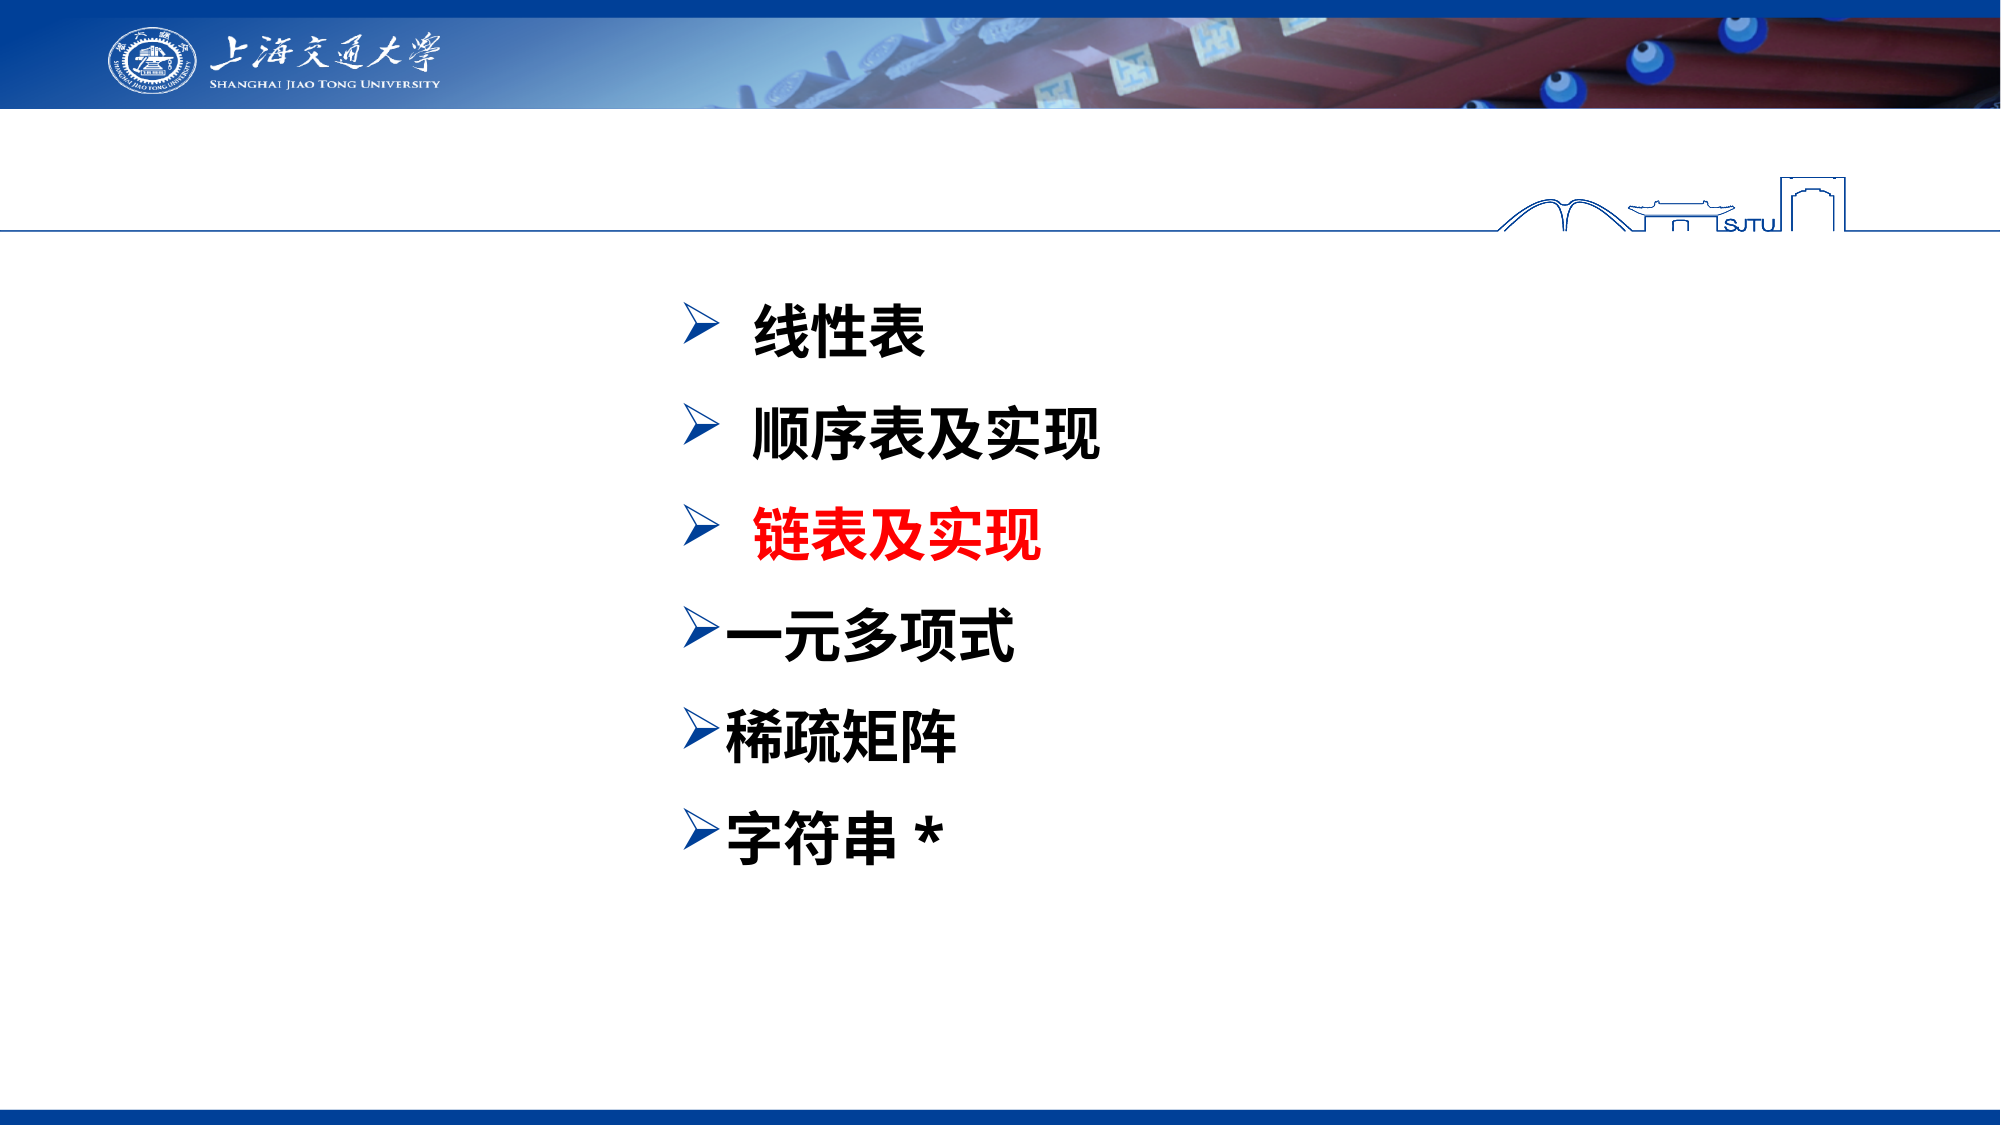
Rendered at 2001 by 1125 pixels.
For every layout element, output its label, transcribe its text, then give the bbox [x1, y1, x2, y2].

picture [0, 0, 2001, 109]
list 线性表 顺序表及实现 链表及实现 一元多项式 稀疏矩阵 字符串* [663, 277, 1311, 1004]
